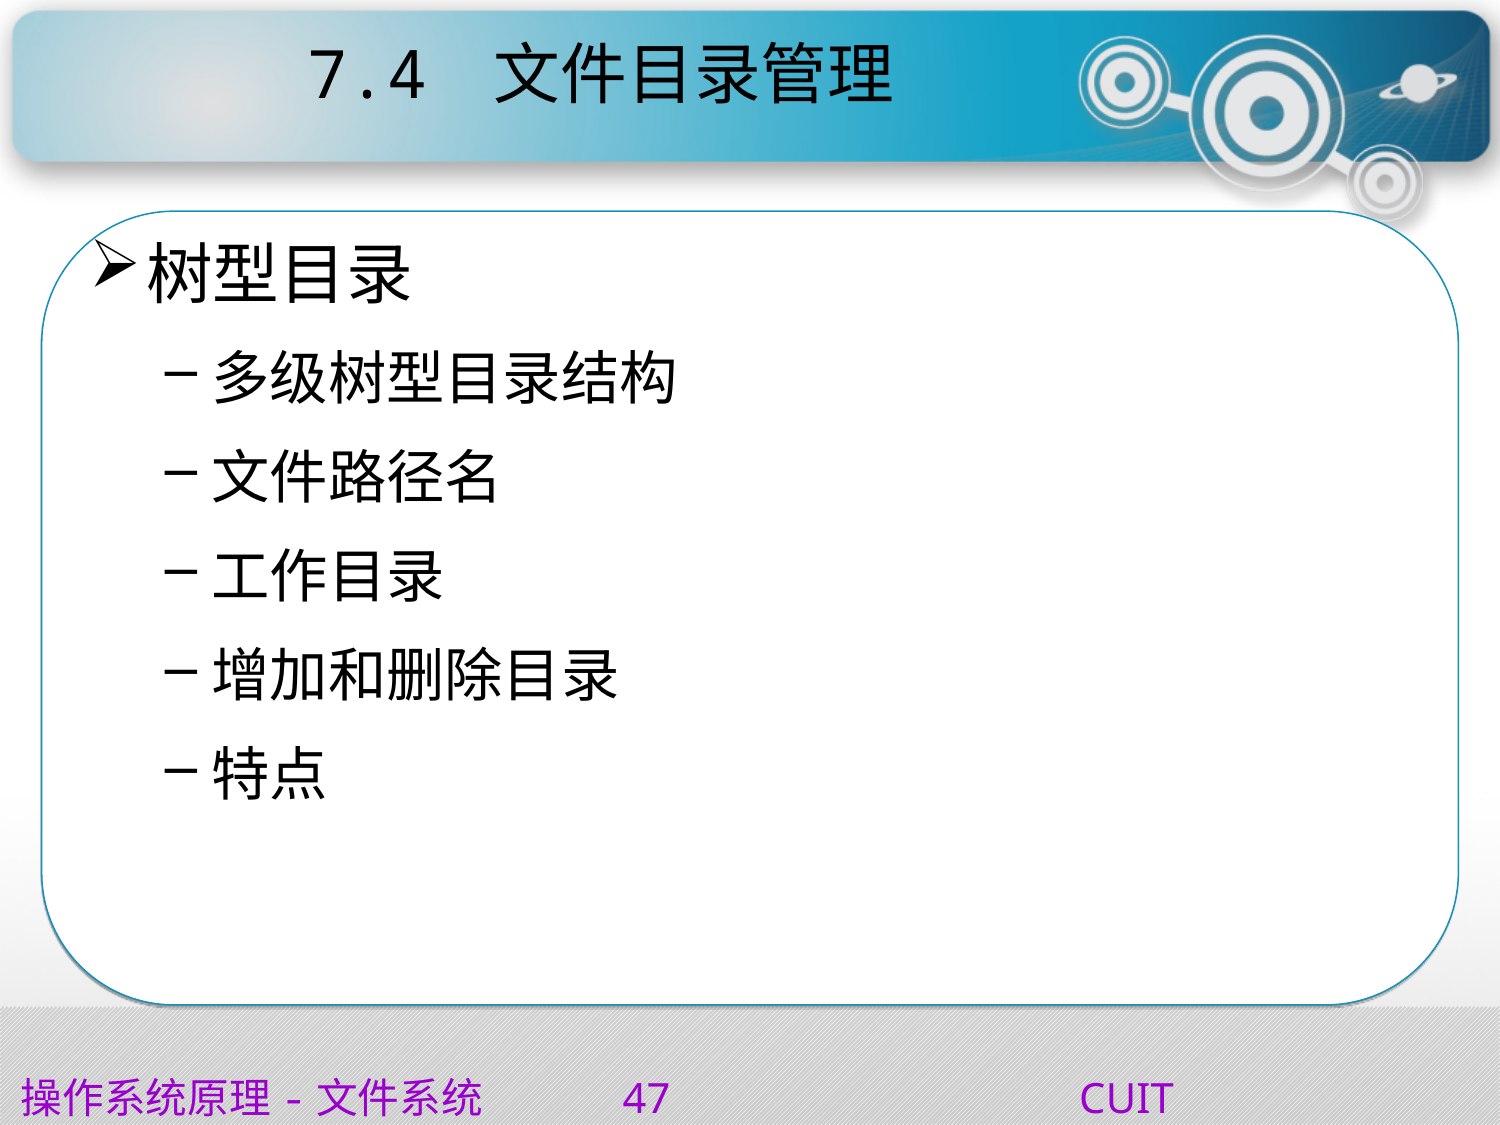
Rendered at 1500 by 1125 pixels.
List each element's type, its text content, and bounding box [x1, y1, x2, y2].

title 7.4 文件目录管理 [75, 24, 1128, 212]
list 树型目录 多级树型目录结构 文件路径名 工作目录 增加和删除目录 特点 [75, 224, 1425, 1005]
picture [0, 0, 1500, 1006]
